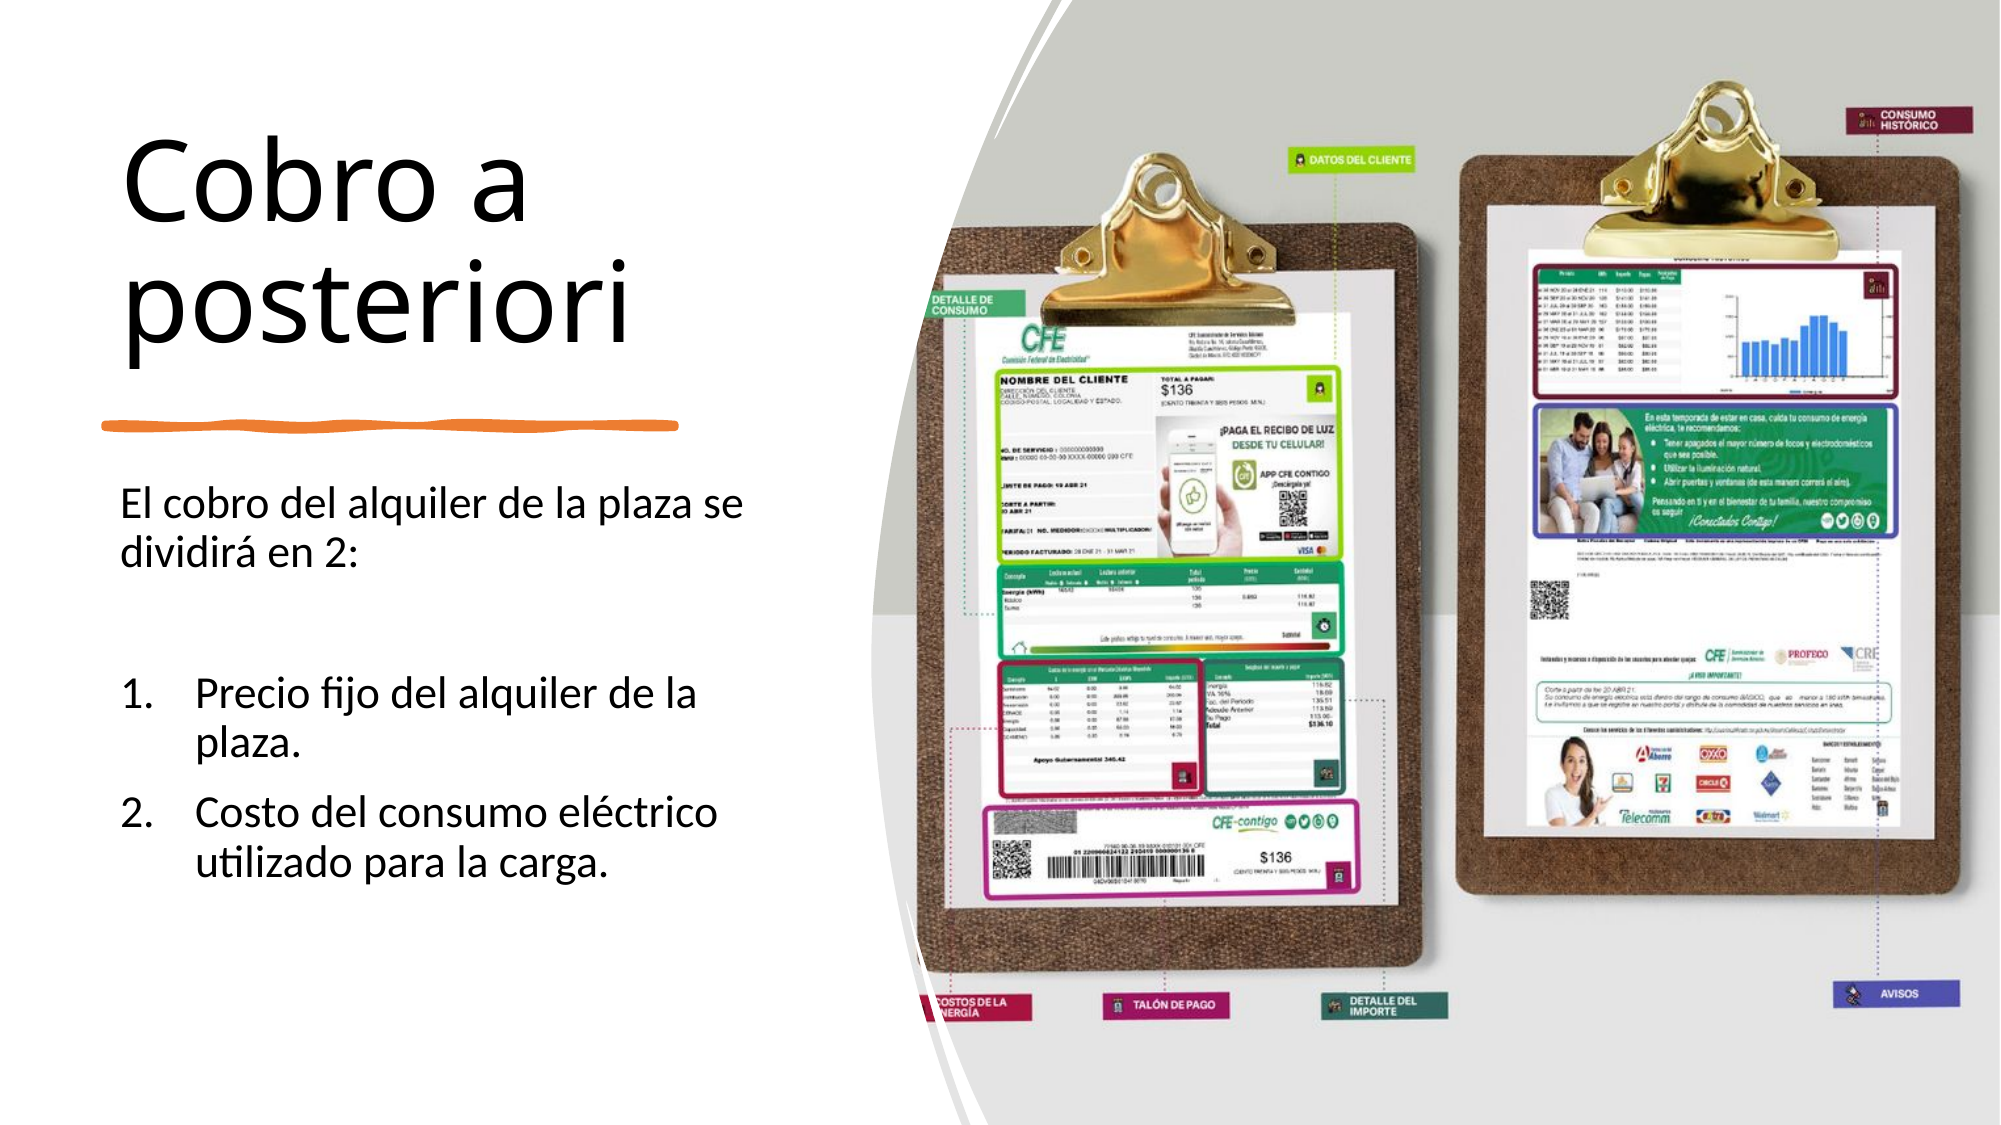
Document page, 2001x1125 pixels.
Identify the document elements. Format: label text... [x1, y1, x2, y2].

list El cobro del alquiler de la plaza se dividirá en 2: Precio fijo del alquiler de la plaza. Costo del consumo eléctrico utilizado para la carga. [105, 471, 802, 1016]
text_box [103, 421, 676, 431]
text_box [0, 0, 871, 1125]
title Cobro a posteriori [105, 53, 822, 375]
picture [871, 0, 2000, 1125]
